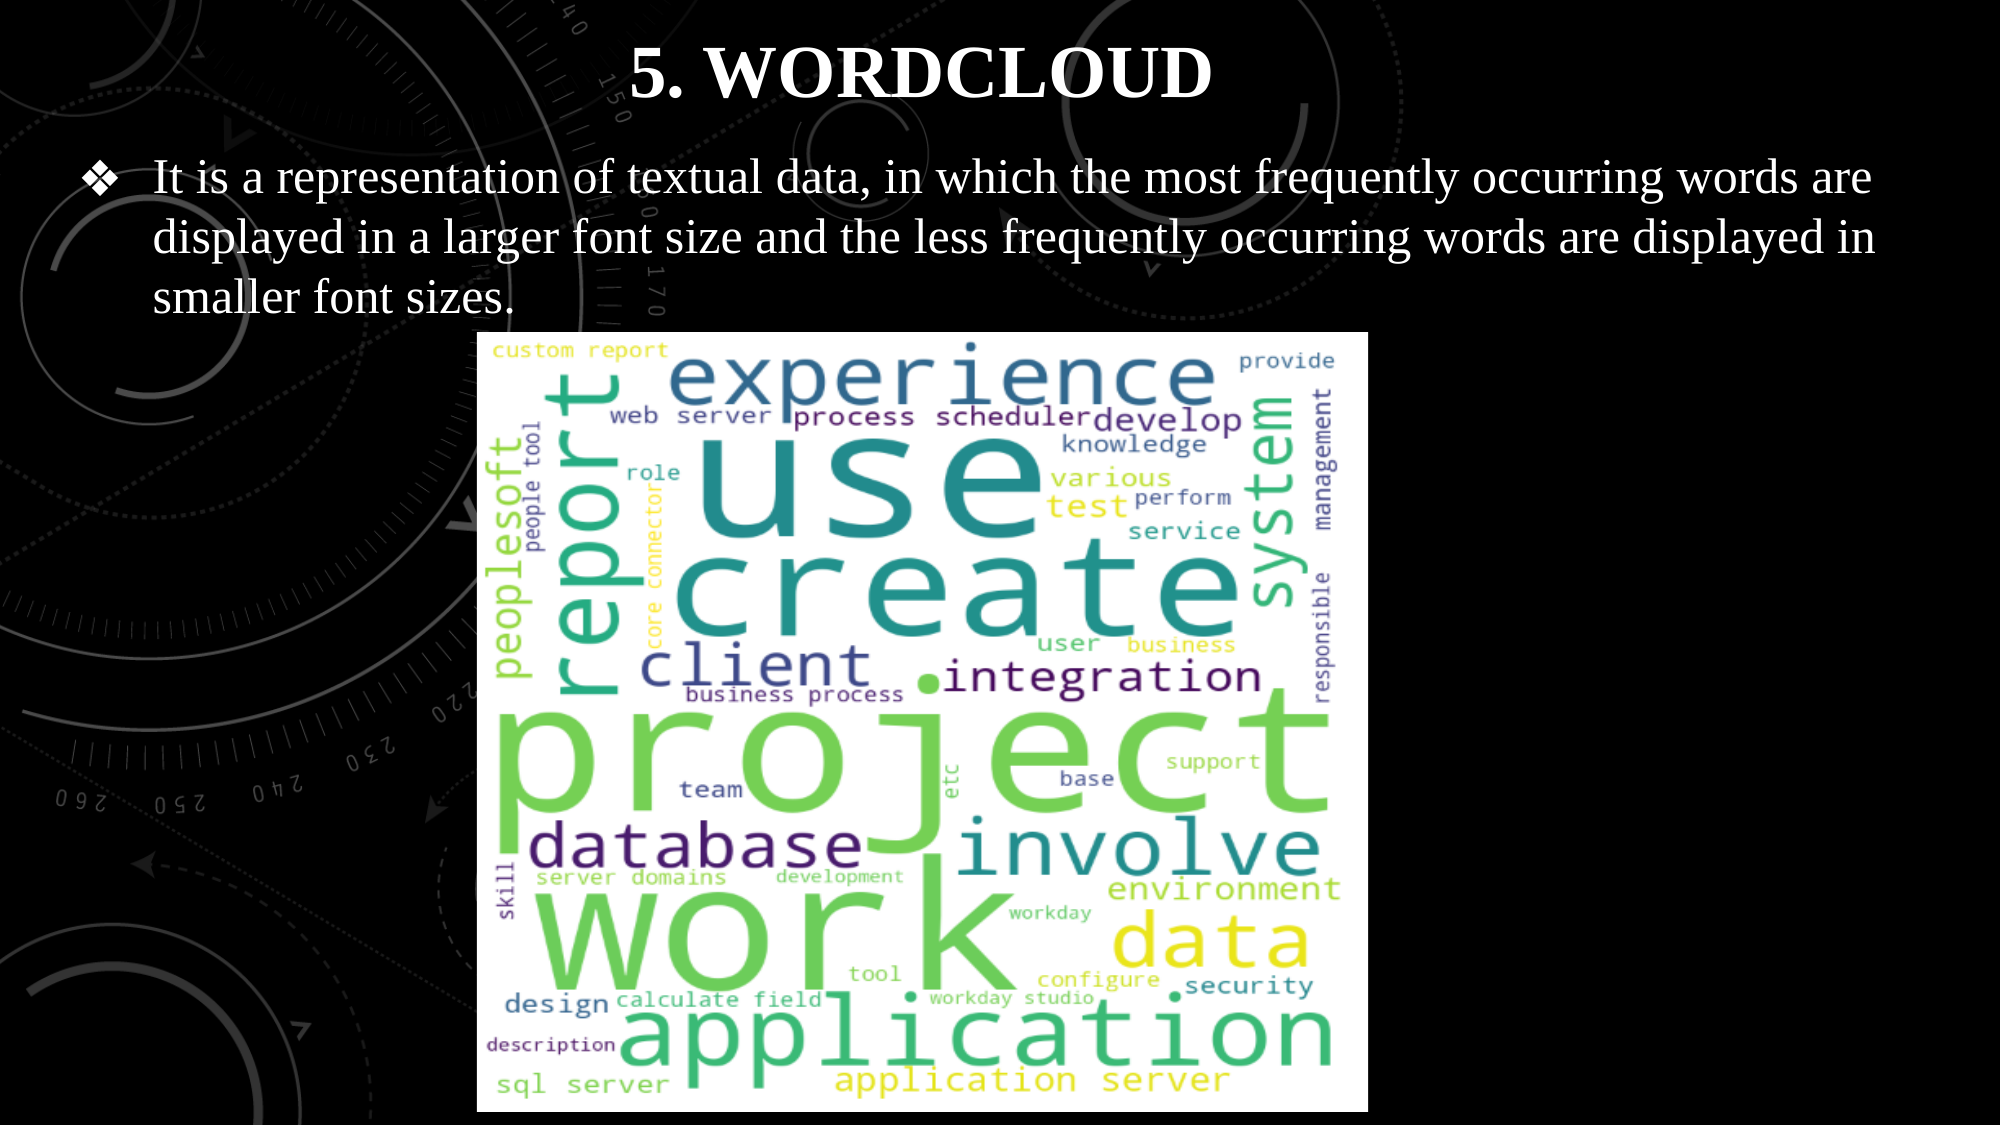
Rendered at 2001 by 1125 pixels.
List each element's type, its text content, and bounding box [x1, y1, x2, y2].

picture [0, 0, 2000, 1125]
subtitle It is a representation of textual data, in which the most frequently occurring words are displayed in a larger font size and the less frequently occurring words are displayed in smaller font sizes. [62, 136, 1938, 317]
title 5. WORDCLOUD [236, 27, 1609, 120]
